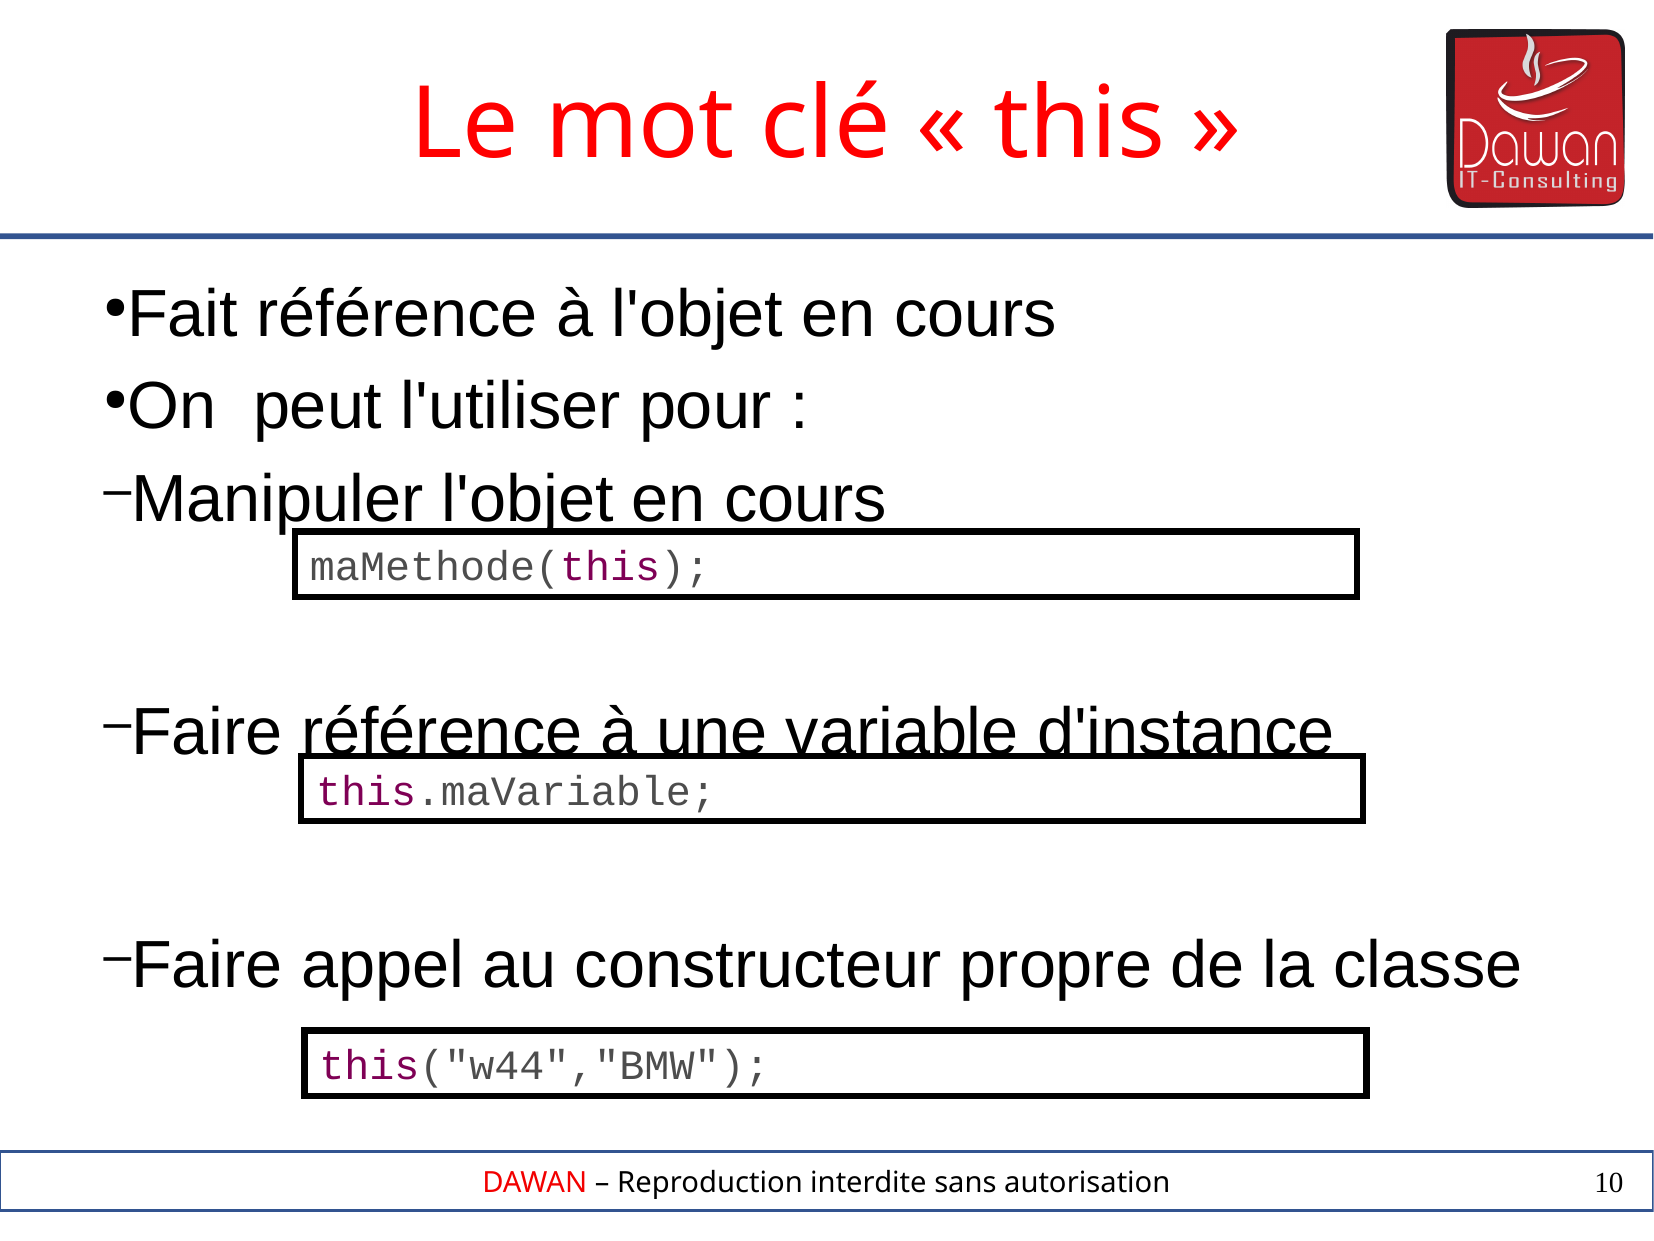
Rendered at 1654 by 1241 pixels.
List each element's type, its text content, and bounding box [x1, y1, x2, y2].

text_box this.maVariable; [301, 755, 1364, 822]
slide_number 10 [1238, 1163, 1624, 1228]
text_box maMethode(this); [295, 531, 1358, 597]
text_box this("w44","BMW"); [304, 1030, 1367, 1096]
text_box Le mot clé « this » [88, 50, 1565, 182]
list Fait référence à l'objet en cours On peut l'utiliser pour : Manipuler l'objet en cours Faire référence à une variable d'instance Faire appel au constructeur propre de la classe [88, 277, 1565, 1009]
picture [1446, 29, 1625, 208]
